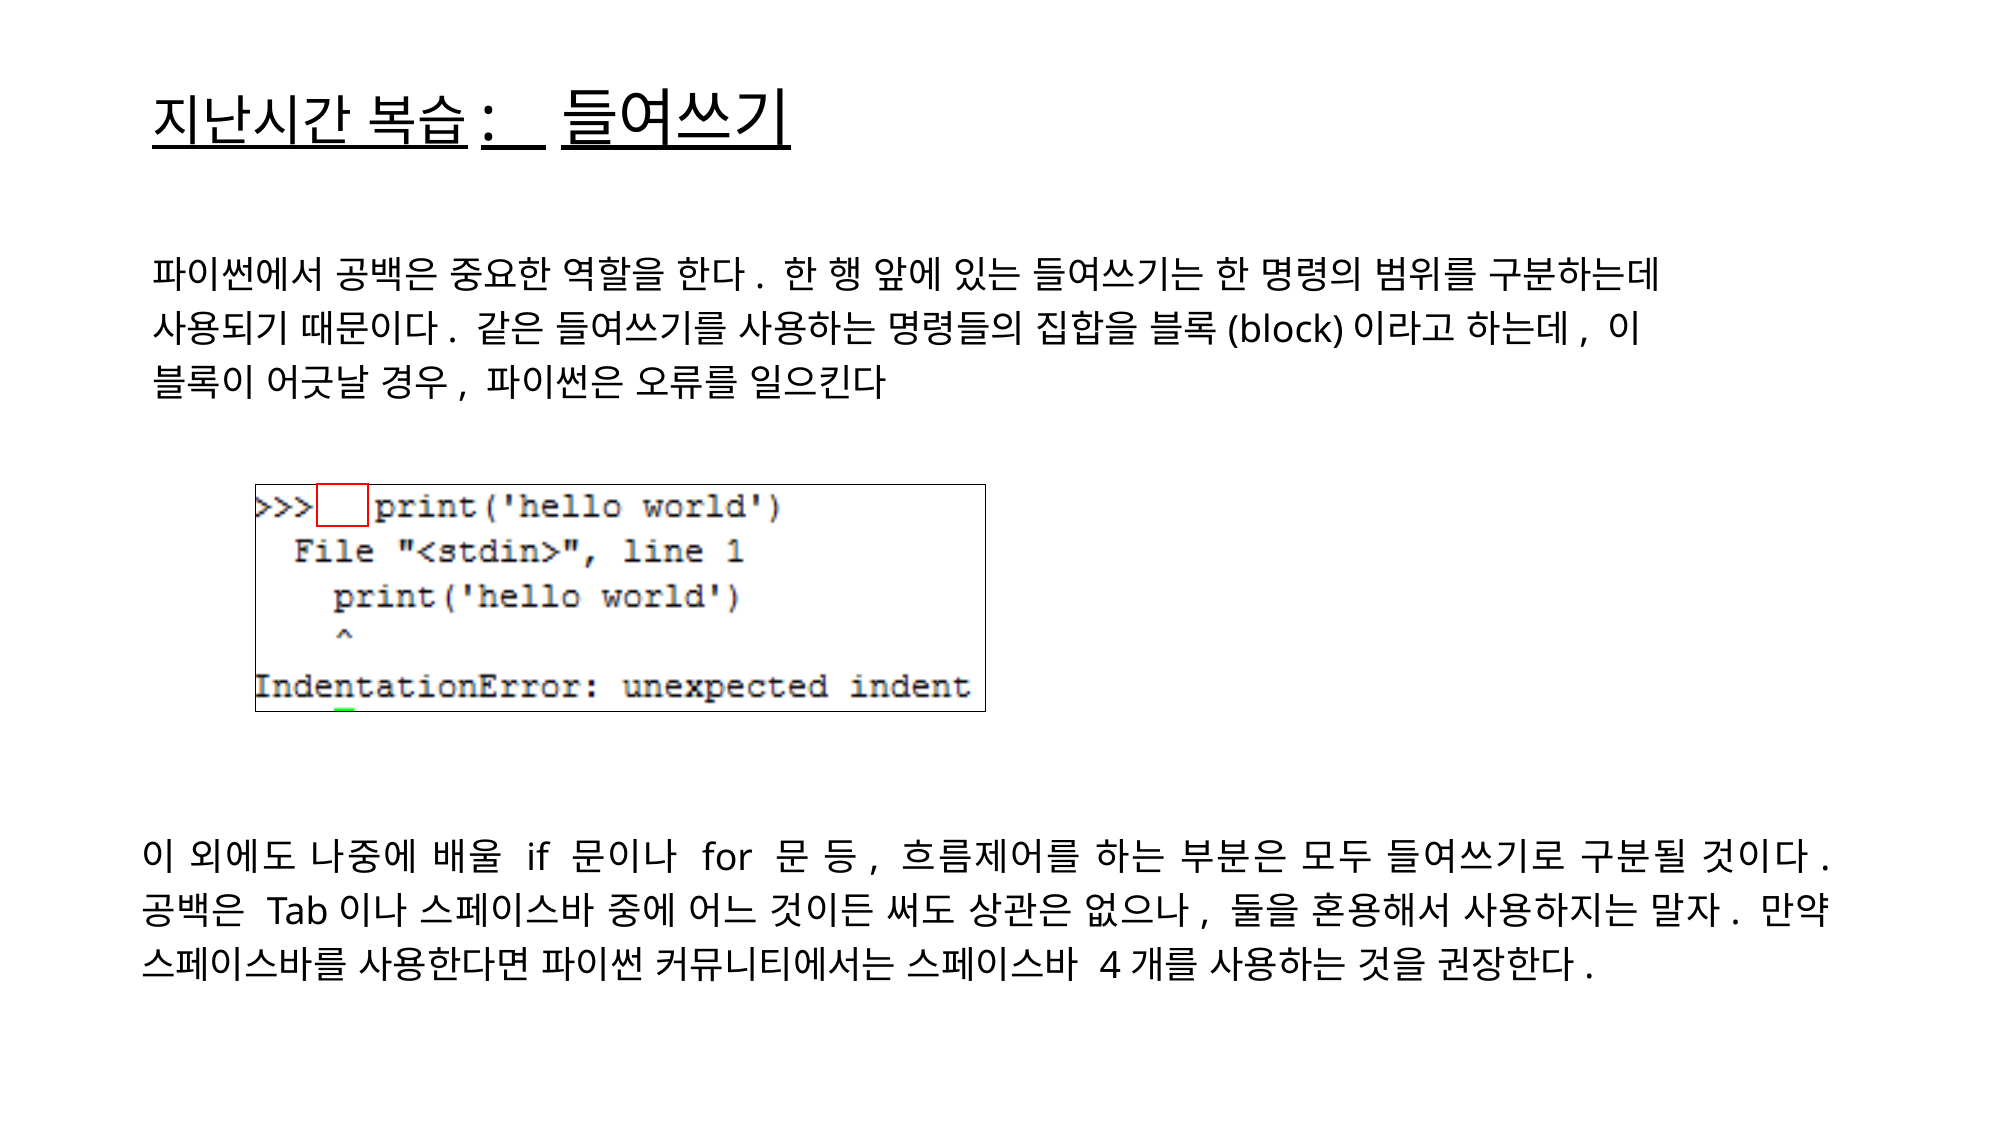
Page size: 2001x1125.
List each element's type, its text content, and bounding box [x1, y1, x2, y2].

text_box 파이썬에서 공백은 중요한 역할을 한다. 한 행 앞에 있는 들여쓰기는 한 명령의 범위를 구분하는데 사용되기 때문이다. 같은 들여쓰기를 사용하는 명령들의 집합을 블록(block)이라고 하는데, 이 블록이 어긋날 경우, 파이썬은 오류를 일으킨다 [137, 235, 1728, 412]
text_box 이 외에도 나중에 배울 if 문이나 for 문 등, 흐름제어를 하는 부분은 모두 들여쓰기로 구분될 것이다. 공백은 Tab이나 스페이스바 중에 어느 것이든 써도 상관은 없으나, 둘을 혼용해서 사용하지는 말자. 만약 스페이스바를 사용한다면 파이썬 커뮤니티에서는 스페이스바 4개를 사용하는 것을 권장한다. [126, 816, 1845, 994]
title 지난시간 복습: 들여쓰기 [137, 59, 1863, 182]
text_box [255, 484, 986, 712]
